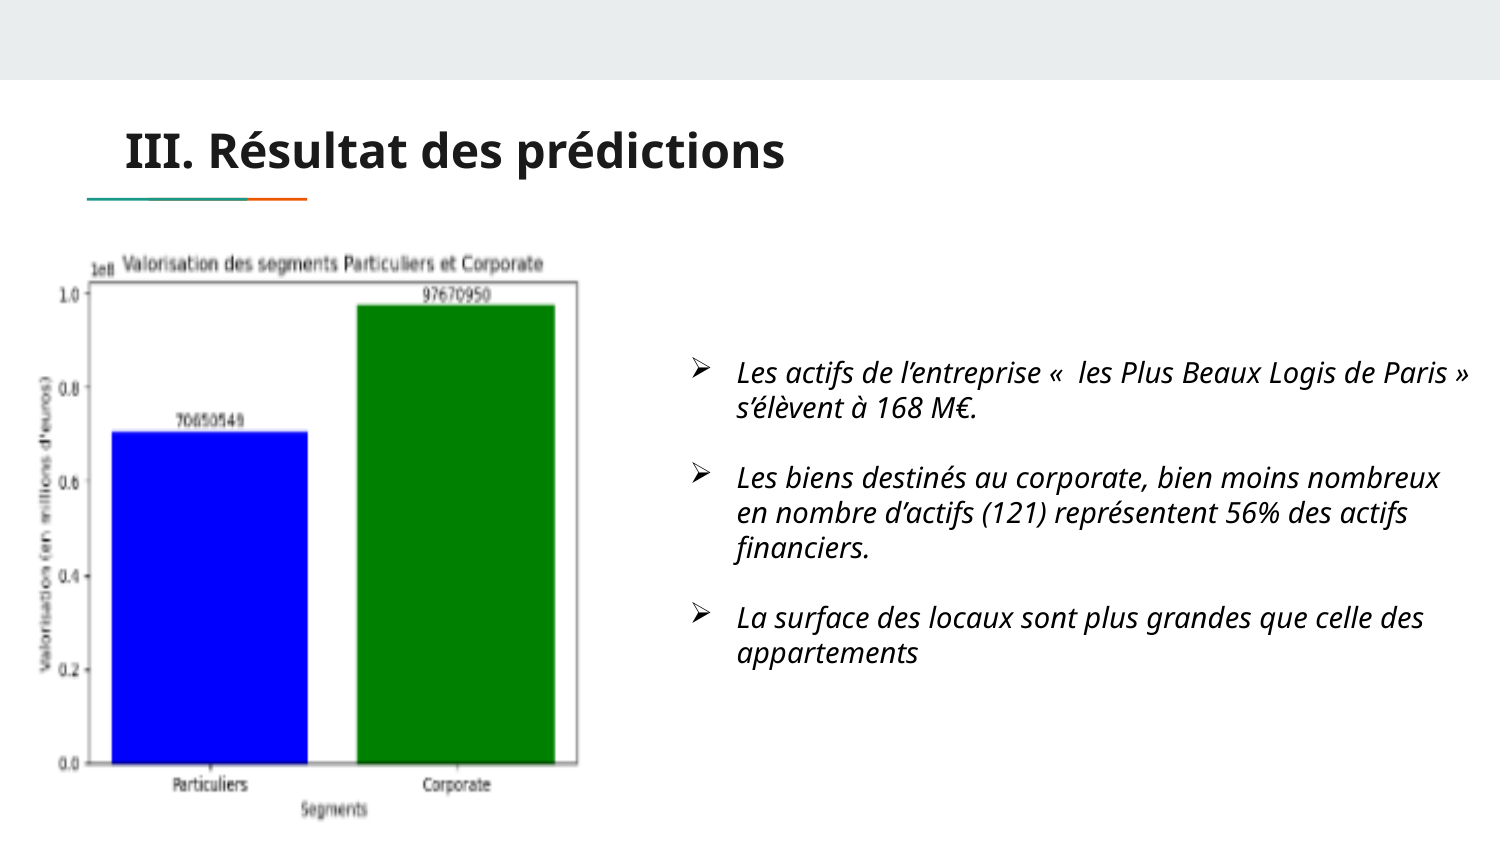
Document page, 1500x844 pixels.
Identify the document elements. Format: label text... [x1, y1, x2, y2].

title III. Résultat des prédictions [110, 105, 1372, 193]
picture [34, 246, 597, 828]
text_box Les actifs de l’entreprise « les Plus Beaux Logis de Paris » s’élèvent à 168 M€. Les biens destinés au corporate, bien moins nombreux en nombre d’actifs (121) représentent 56% des actifs financiers. La surface des locaux sont plus grandes que celle des appartements [675, 347, 1490, 677]
